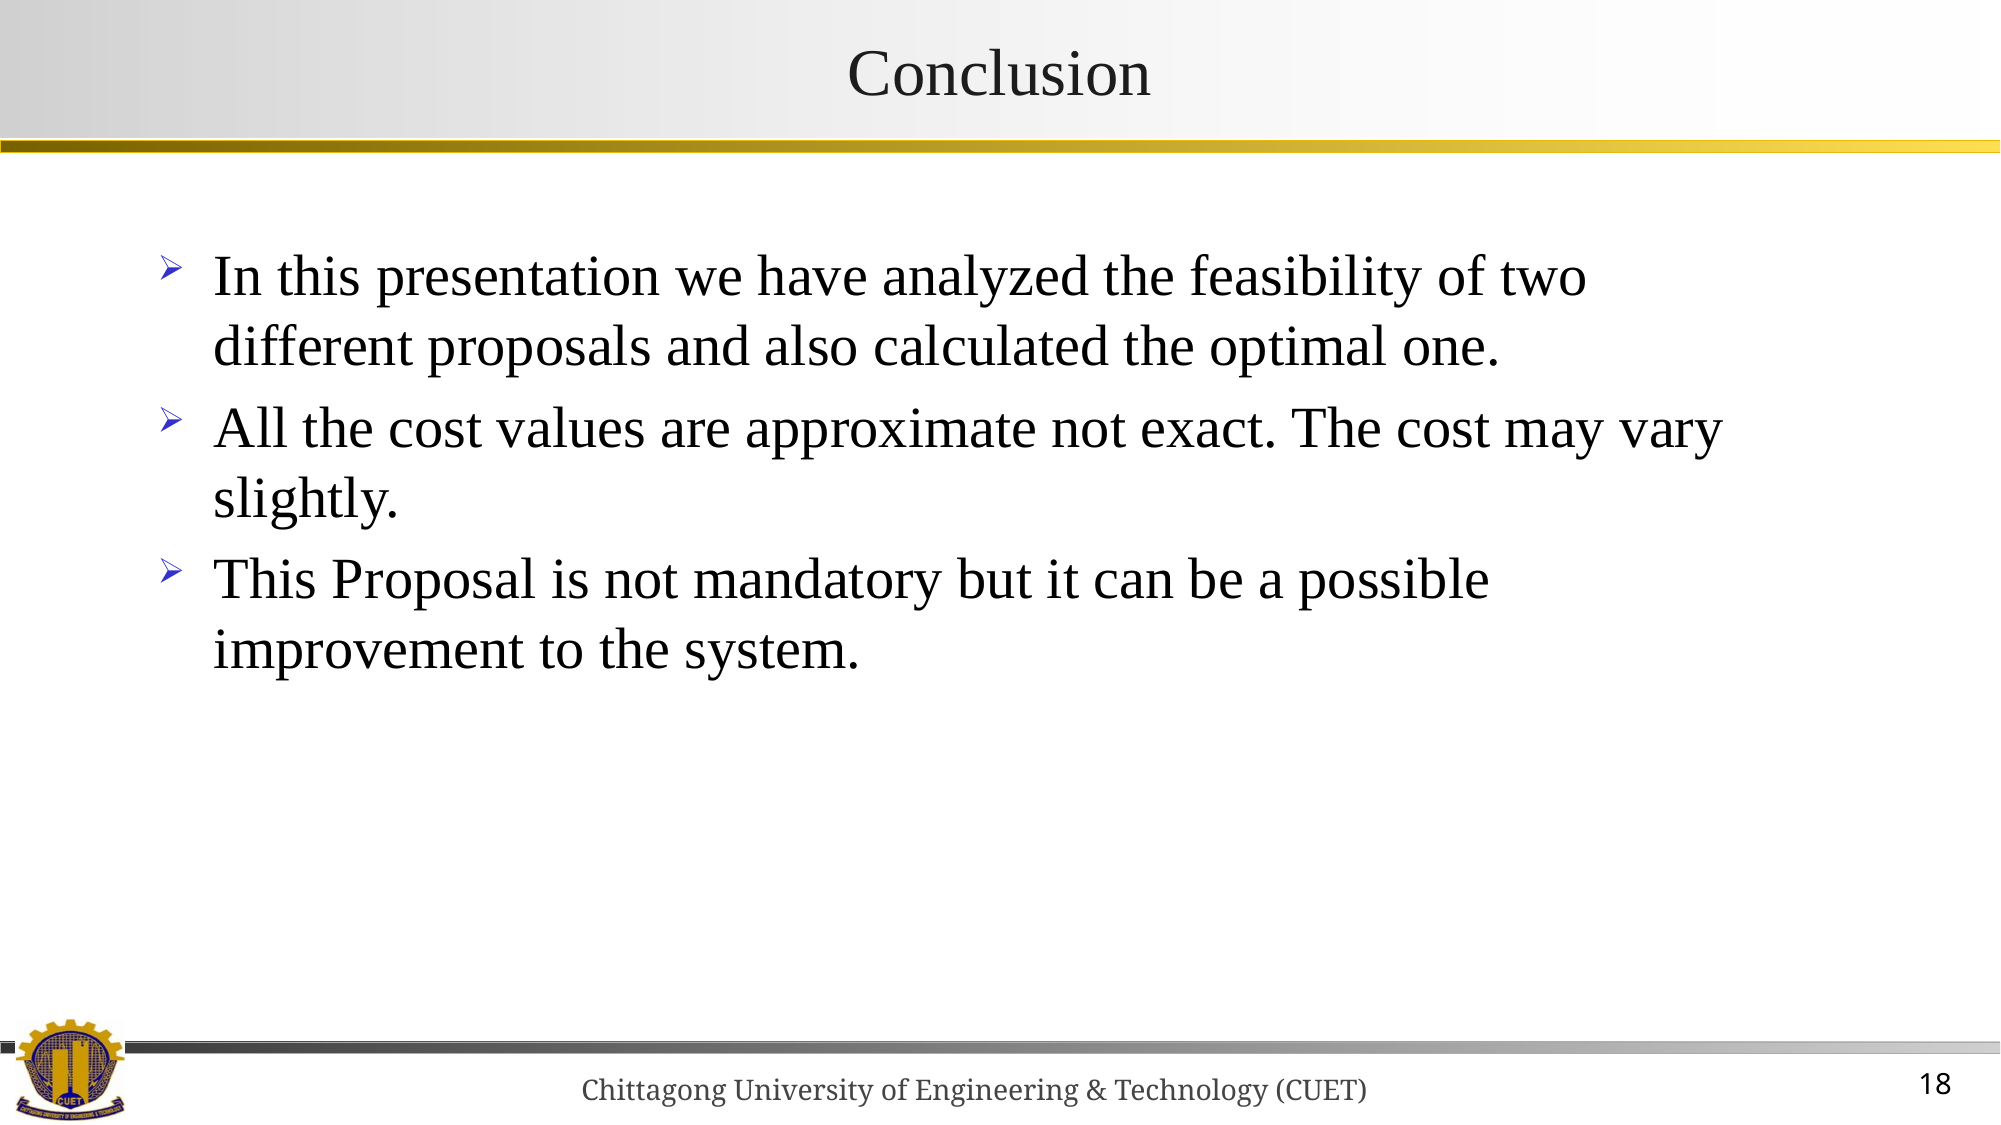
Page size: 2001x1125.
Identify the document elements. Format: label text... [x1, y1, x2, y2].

picture [15, 1019, 125, 1121]
title Conclusion [0, 0, 2000, 138]
list In this presentation we have analyzed the feasibility of two different proposals and also calculated the optimal one. All the cost values are approximate not exact. The cost may vary slightly. This Proposal is not mandatory but it can be a possible improvement to the system. [142, 229, 1766, 1051]
